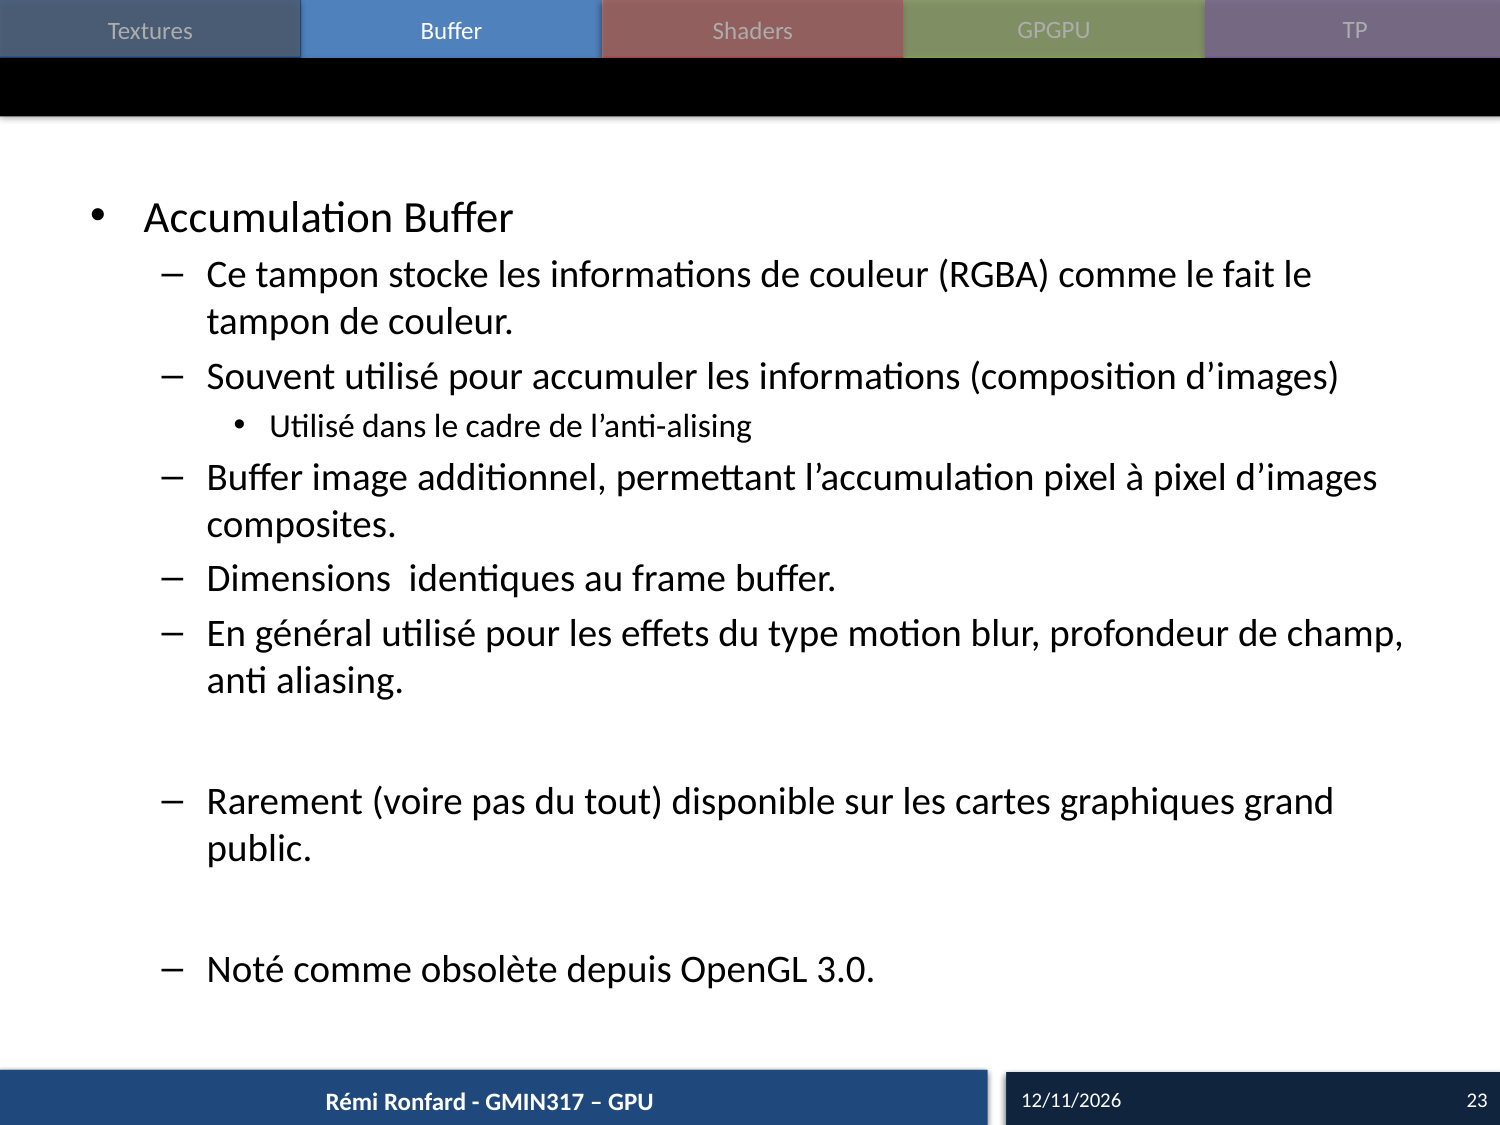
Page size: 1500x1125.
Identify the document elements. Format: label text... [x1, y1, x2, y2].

footer Rémi Ronfard - GMIN317 – GPU [0, 1072, 988, 1125]
list Accumulation Buffer Ce tampon stocke les informations de couleur (RGBA) comme le fait le tampon de couleur. Souvent utilisé pour accumuler les informations (composition d’images) Utilisé dans le cadre de l’anti-alising Buffer image additionnel, permettant l’accumulation pixel à pixel d’images composites. Dimensions identiques au frame buffer. En général utilisé pour les effets du type motion blur, profondeur de champ, anti aliasing. Rarement (voire pas du tout) disponible sur les cartes graphiques grand public. Noté comme obsolète depuis OpenGL 3.0. [75, 179, 1425, 1005]
slide_number 23 [1153, 1071, 1500, 1125]
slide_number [1006, 1070, 1153, 1125]
